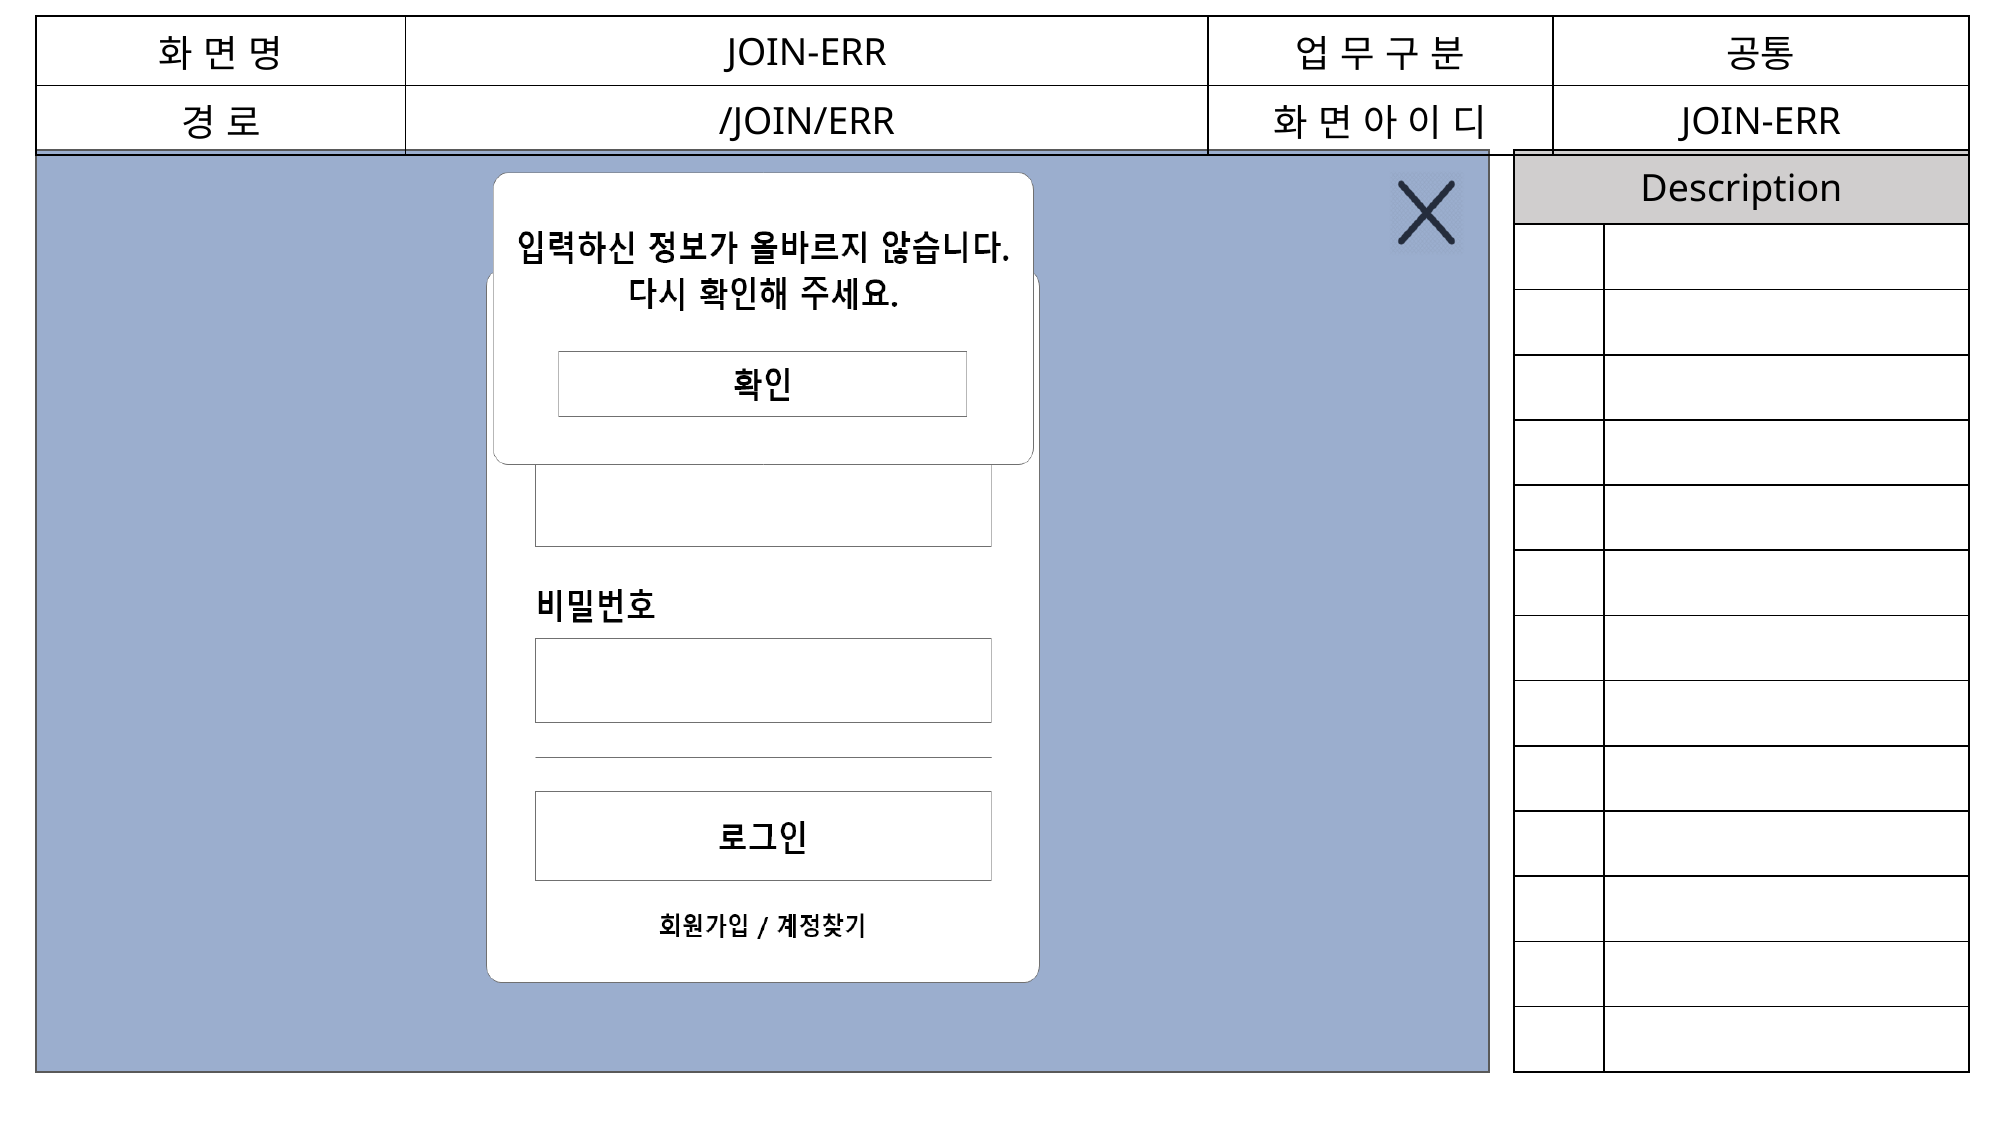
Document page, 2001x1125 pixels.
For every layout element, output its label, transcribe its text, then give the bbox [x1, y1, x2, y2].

table_cell [1515, 421, 1603, 484]
table_cell [1605, 812, 1968, 875]
table_cell [1515, 812, 1603, 875]
table_cell [1605, 551, 1968, 615]
table_header JOIN-ERR [406, 17, 1207, 85]
table_cell [1515, 1007, 1603, 1071]
table_cell [1515, 877, 1603, 941]
table_cell [1605, 1007, 1968, 1071]
table_cell [1515, 290, 1603, 354]
table_header 공통 [1554, 17, 1968, 85]
text_box [35, 156, 1490, 1073]
table_cell [1605, 225, 1968, 289]
table_cell [1515, 551, 1603, 615]
table_cell [1515, 356, 1603, 419]
table_cell [1605, 290, 1968, 354]
table_cell [1605, 421, 1968, 484]
table_cell [1605, 877, 1968, 941]
table_cell [1605, 486, 1968, 549]
table_cell [1605, 942, 1968, 1006]
table_cell [1605, 681, 1968, 745]
table_cell [1605, 356, 1968, 419]
table_cell /JOIN/ERR [406, 86, 1207, 154]
table_cell [1515, 681, 1603, 745]
table_header Description [1515, 156, 1968, 223]
table_cell [1515, 747, 1603, 810]
table_header 업 무 구 분 [1209, 17, 1552, 85]
table_cell [1515, 616, 1603, 680]
table_cell [1605, 616, 1968, 680]
table_cell [1515, 942, 1603, 1006]
table_cell JOIN-ERR [1554, 86, 1968, 154]
table_header 화 면 명 [37, 17, 405, 85]
table_cell [1515, 225, 1603, 289]
table_cell 경 로 [37, 86, 405, 154]
table_cell [1605, 747, 1968, 810]
table_cell [1515, 486, 1603, 549]
table_cell 화 면 아 이 디 [1209, 86, 1552, 154]
